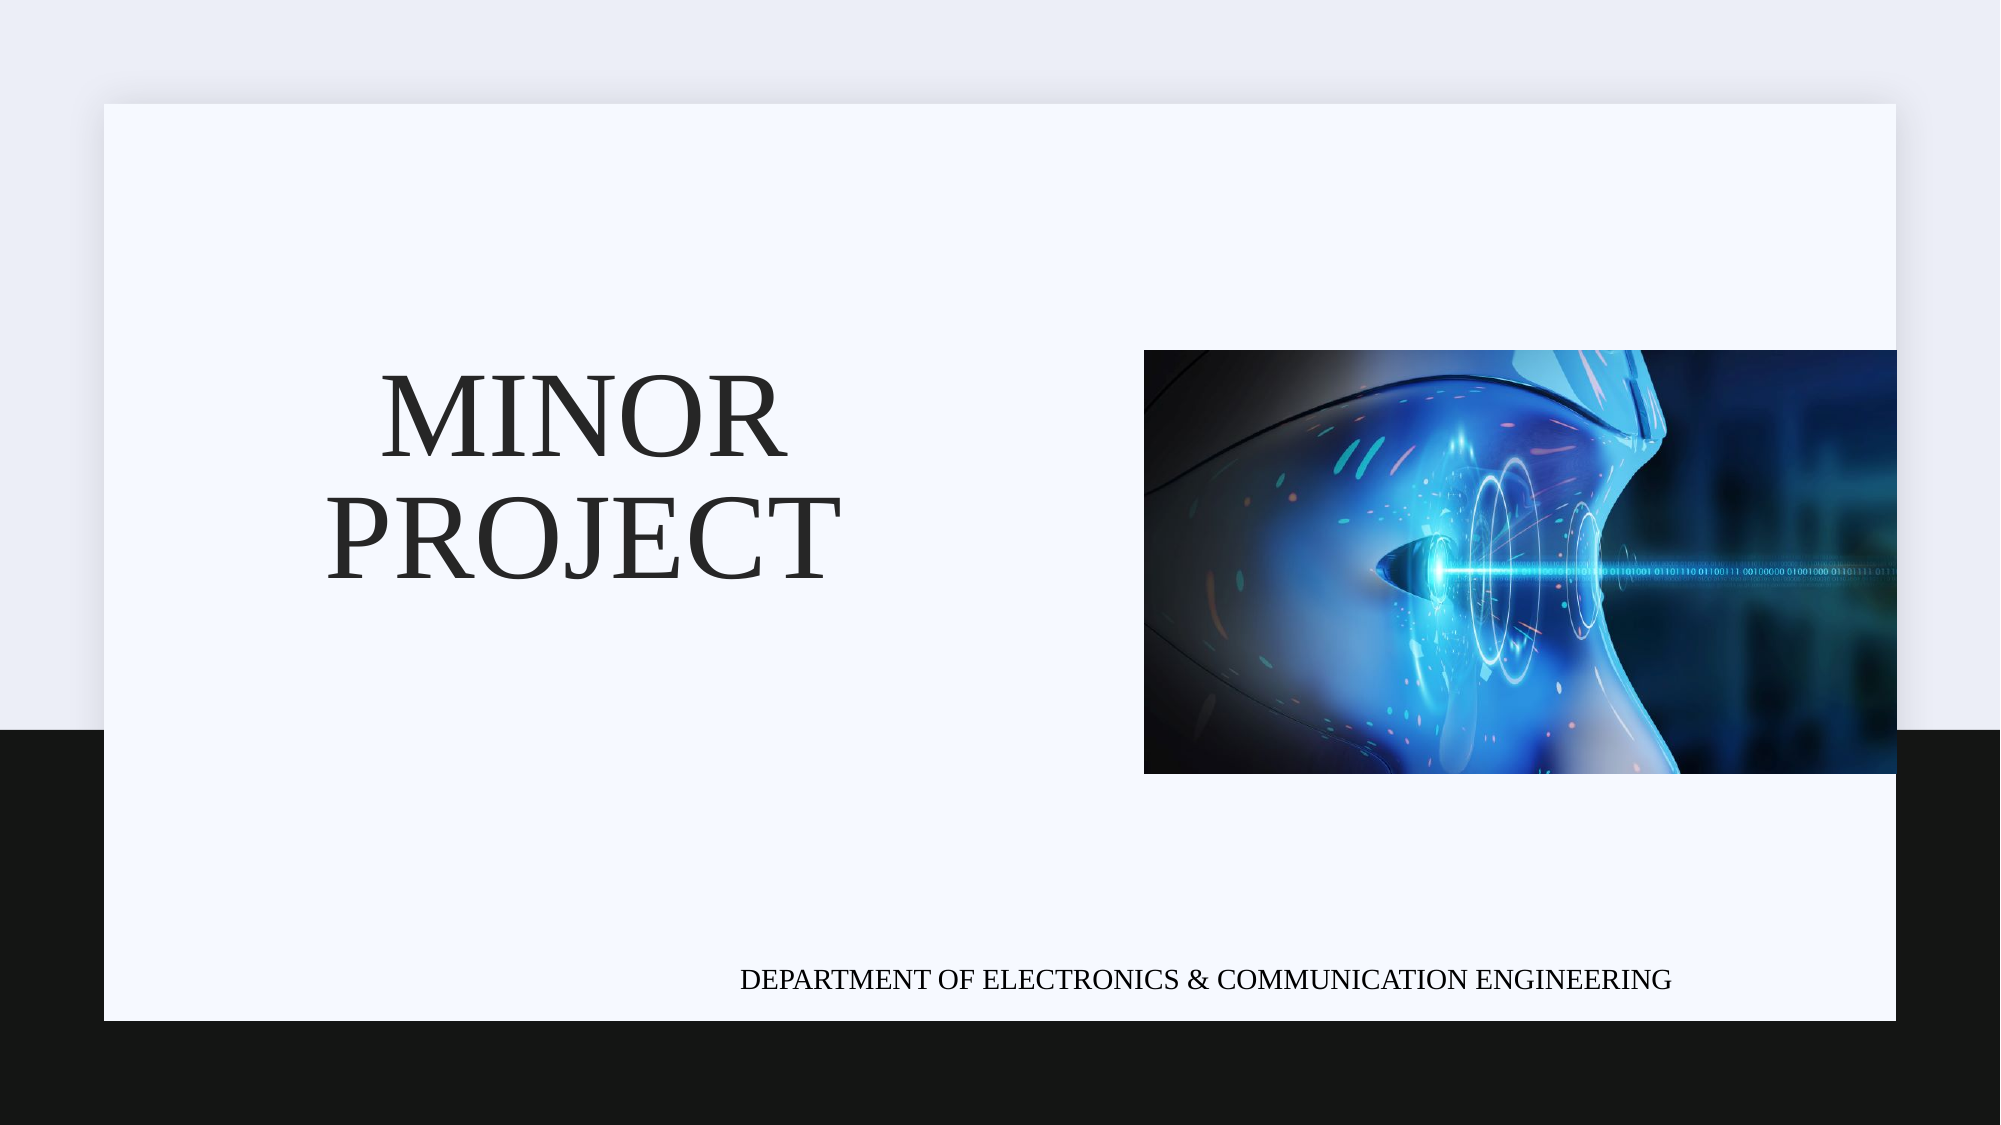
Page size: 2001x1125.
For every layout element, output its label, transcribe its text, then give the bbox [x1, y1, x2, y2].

title MINOR PROJECT [129, 350, 1039, 611]
picture [1143, 350, 1898, 775]
subtitle DEPARTMENT OF ELECTRONICS & COMMUNICATION ENGINEERING [725, 956, 1916, 1019]
